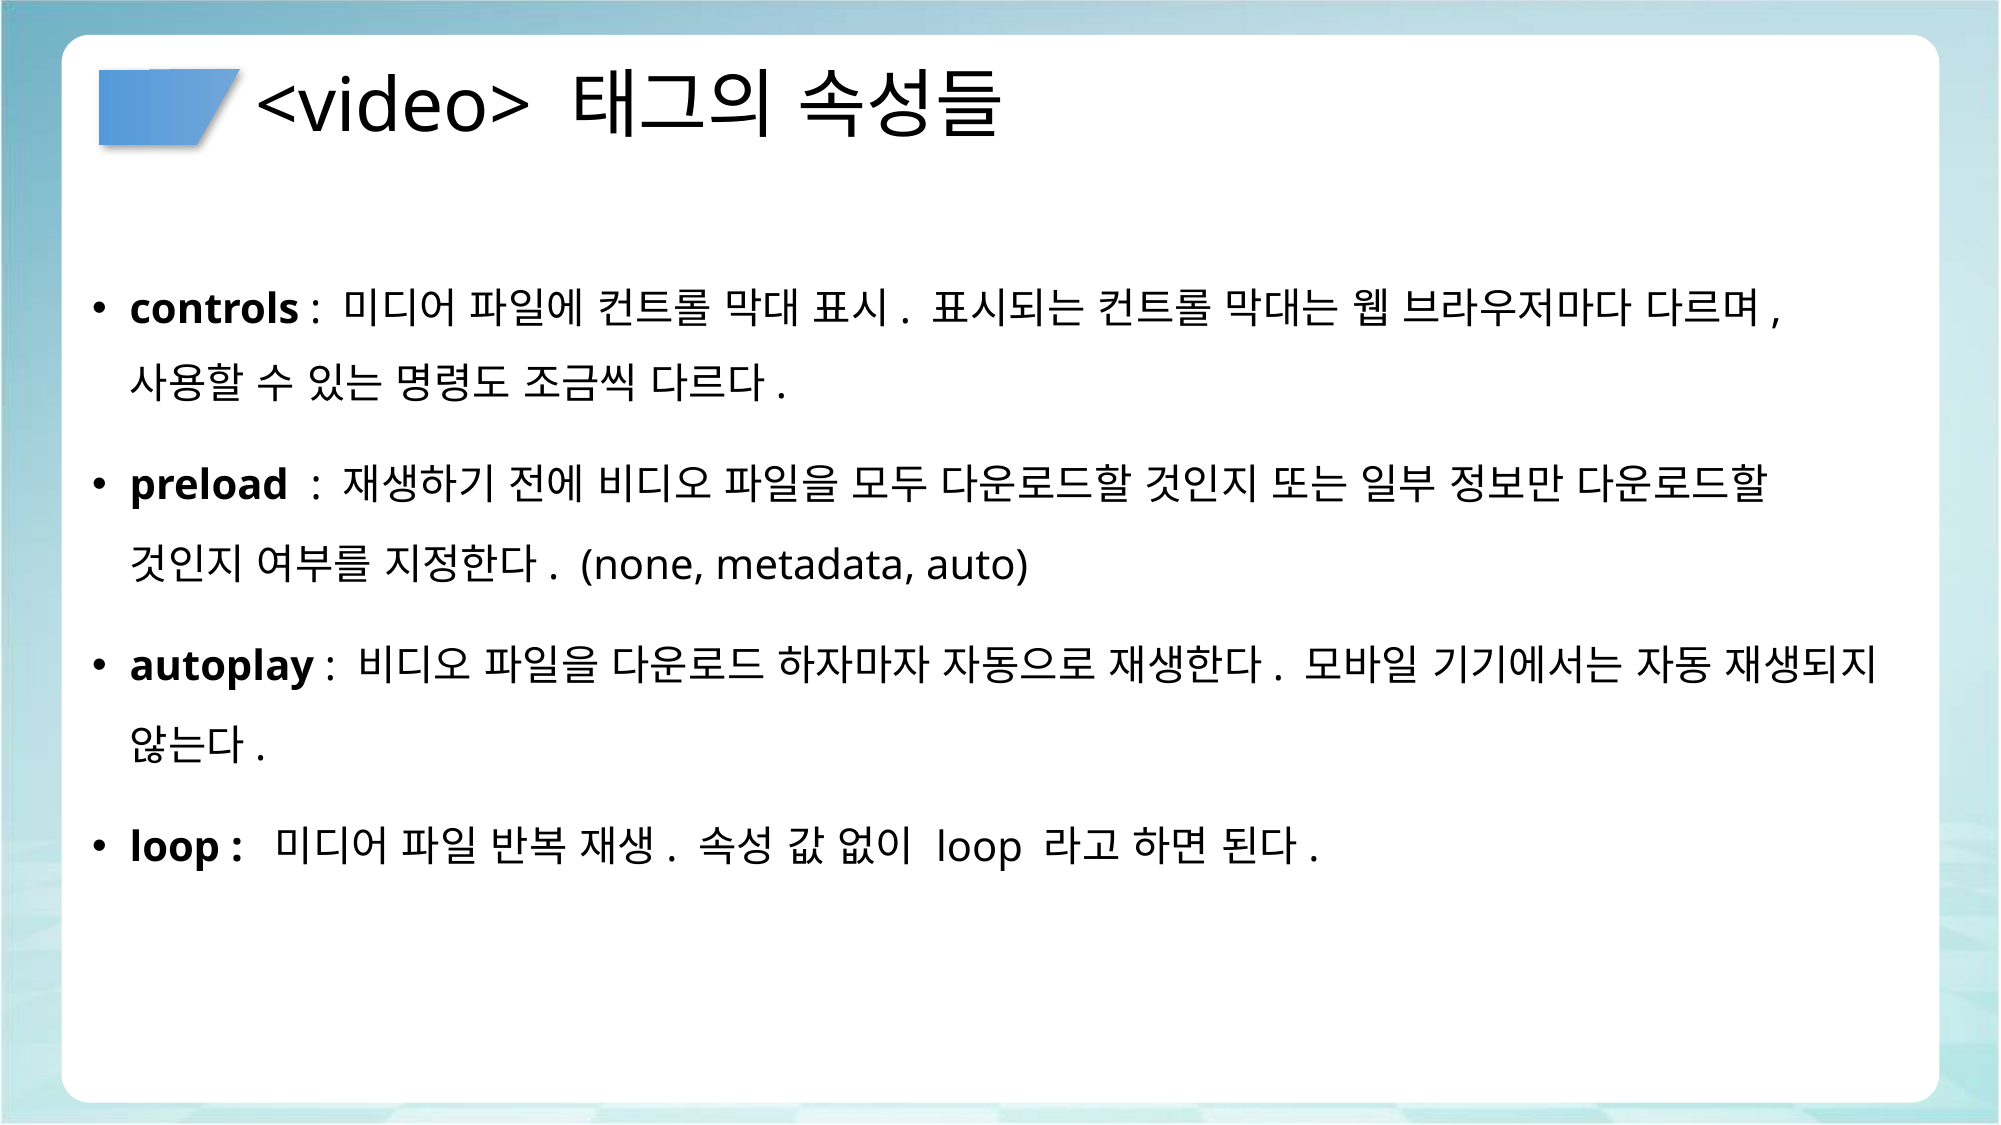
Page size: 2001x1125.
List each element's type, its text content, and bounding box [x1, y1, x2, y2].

picture [0, 0, 2001, 1125]
title <video> 태그의 속성들 [240, 49, 1809, 165]
text_box controls : 미디어 파일에 컨트롤 막대 표시. 표시되는 컨트롤 막대는 웹 브라우저마다 다르며, 사용할 수 있는 명령도 조금씩 다르다. preload : 재생하기 전에 비디오 파일을 모두 다운로드할 것인지 또는 일부 정보만 다운로드할 것인지 여부를 지정한다. (none, metadata, auto) autoplay : 비디오 파일을 다운로드 하자마자 자동으로 재생한다. 모바일 기기에서는 자동 재생되지 않는다. loop : 미디어 파일 반복 재생. 속성 값 없이 loop 라고 하면 된다. [77, 249, 1901, 969]
